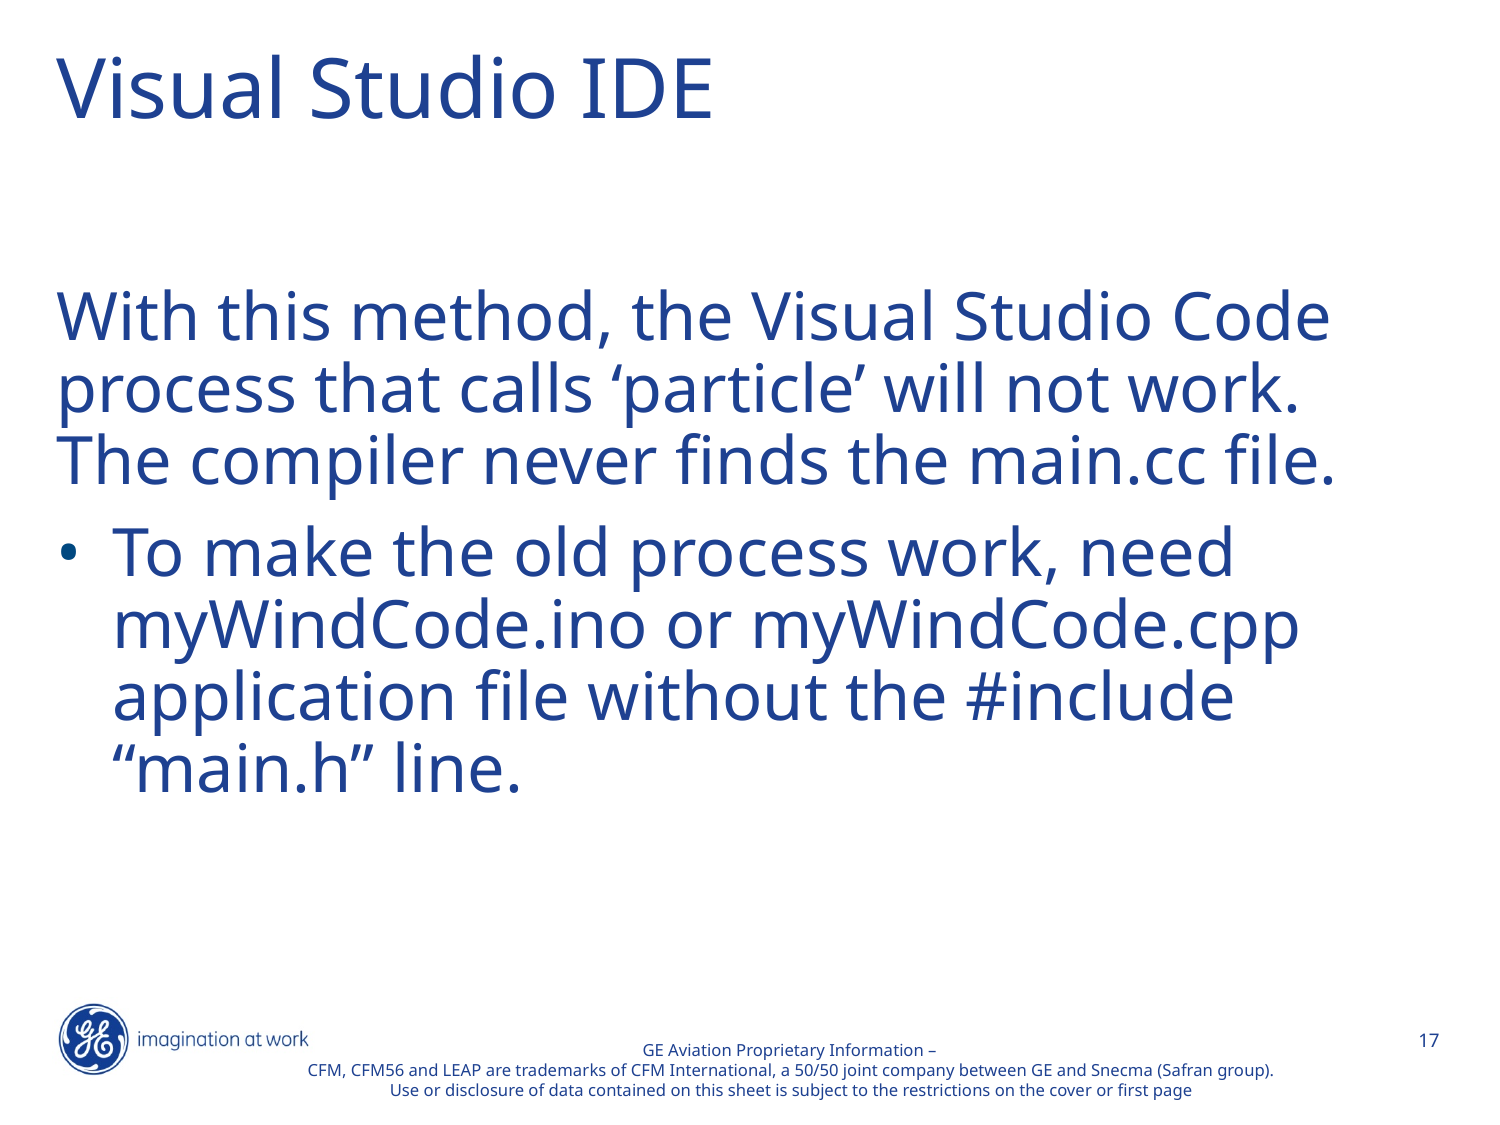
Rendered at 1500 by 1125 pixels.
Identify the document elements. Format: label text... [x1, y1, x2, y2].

picture [52, 997, 315, 1081]
title Visual Studio IDE [56, 46, 1444, 210]
picture [310, 1065, 315, 1075]
list With this method, the Visual Studio Code process that calls ‘particle’ will not work. The compiler never finds the main.cc file. To make the old process work, need myWindCode.ino or myWindCode.cpp application file without the #include “main.h” line. [56, 283, 1444, 979]
